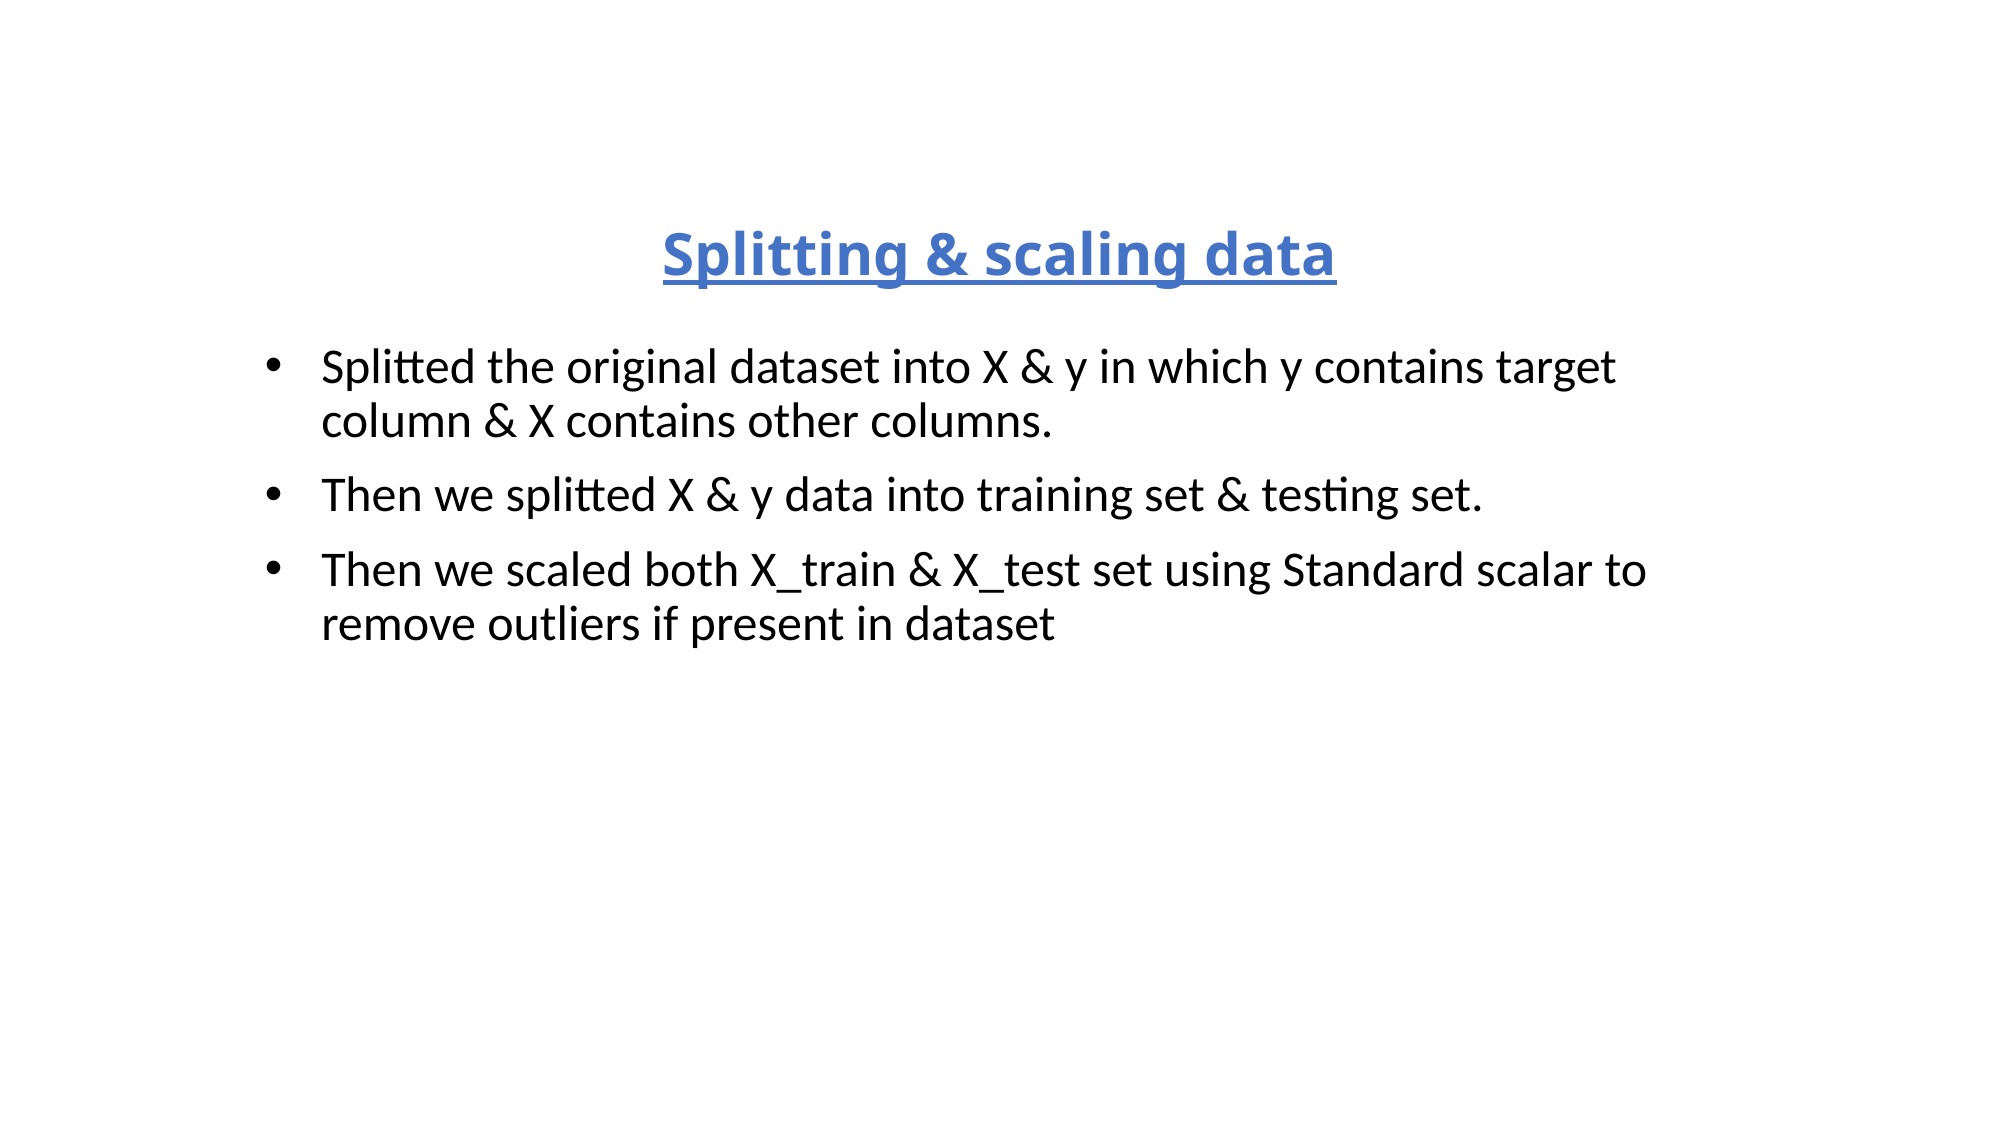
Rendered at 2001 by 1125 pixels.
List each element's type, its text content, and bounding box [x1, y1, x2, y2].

subtitle Splitted the original dataset into X & y in which y contains target column & X contains other columns. Then we splitted X & y data into training set & testing set. Then we scaled both X_train & X_test set using Standard scalar to remove outliers if present in dataset [249, 332, 1750, 863]
title Splitting & scaling data [249, 184, 1750, 296]
